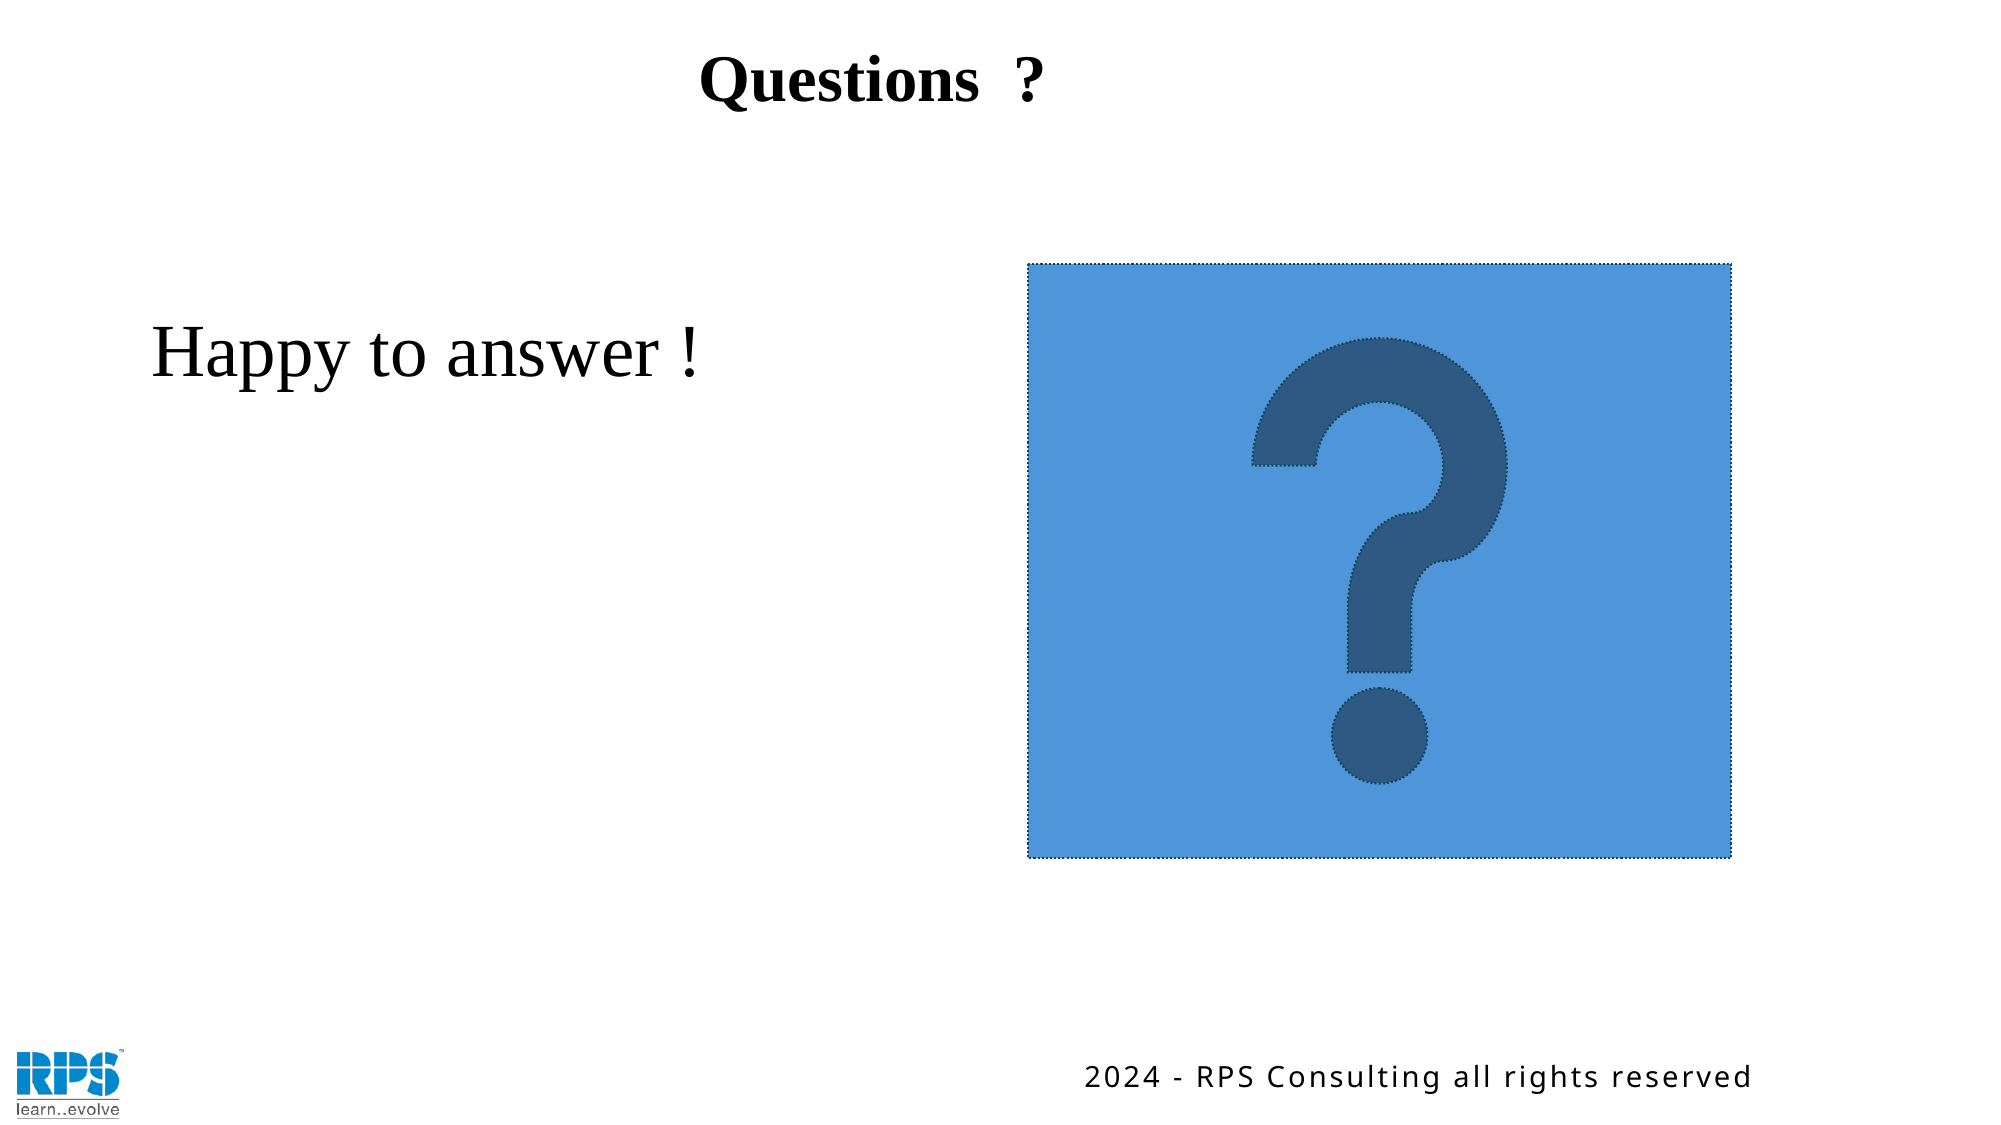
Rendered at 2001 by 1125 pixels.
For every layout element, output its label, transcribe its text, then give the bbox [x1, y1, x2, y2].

text_box [1027, 263, 1733, 859]
picture [17, 1048, 125, 1120]
text_box Questions ? [44, 34, 1703, 115]
slide_number [1412, 1042, 1863, 1103]
text_box 2024 - RPS Consulting all rights reserved [725, 1052, 1412, 1094]
text_box Happy to answer ! [136, 293, 815, 399]
